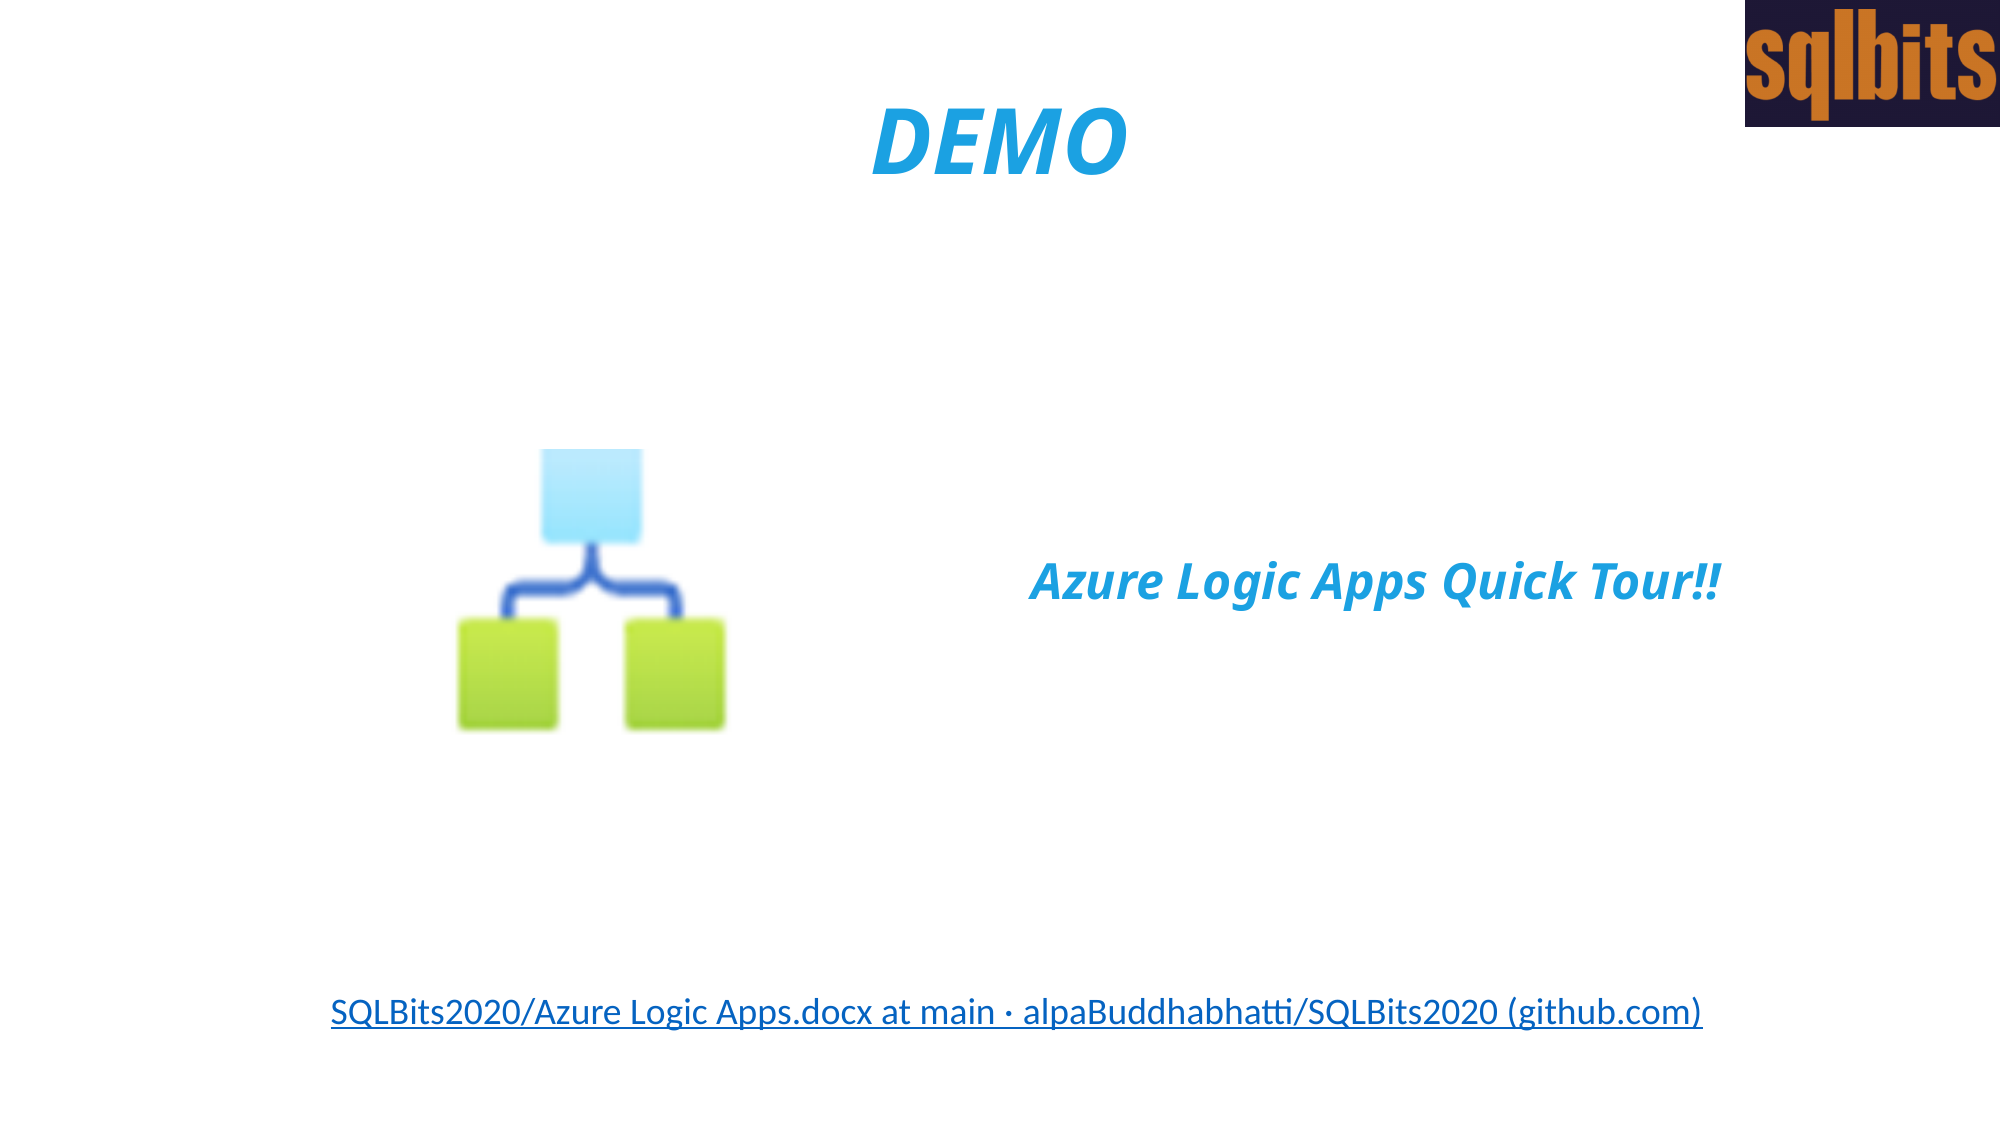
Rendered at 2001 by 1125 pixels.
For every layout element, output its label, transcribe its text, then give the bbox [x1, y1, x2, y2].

text_box DEMO [99, 0, 1900, 200]
text_box SQLBits2020/Azure Logic Apps.docx at main · alpaBuddhabhatti/SQLBits2020 (github.com) [315, 979, 1865, 1040]
picture [437, 449, 738, 738]
text_box Azure Logic Apps Quick Tour!! [1016, 262, 1900, 1000]
picture [1744, 0, 2000, 127]
